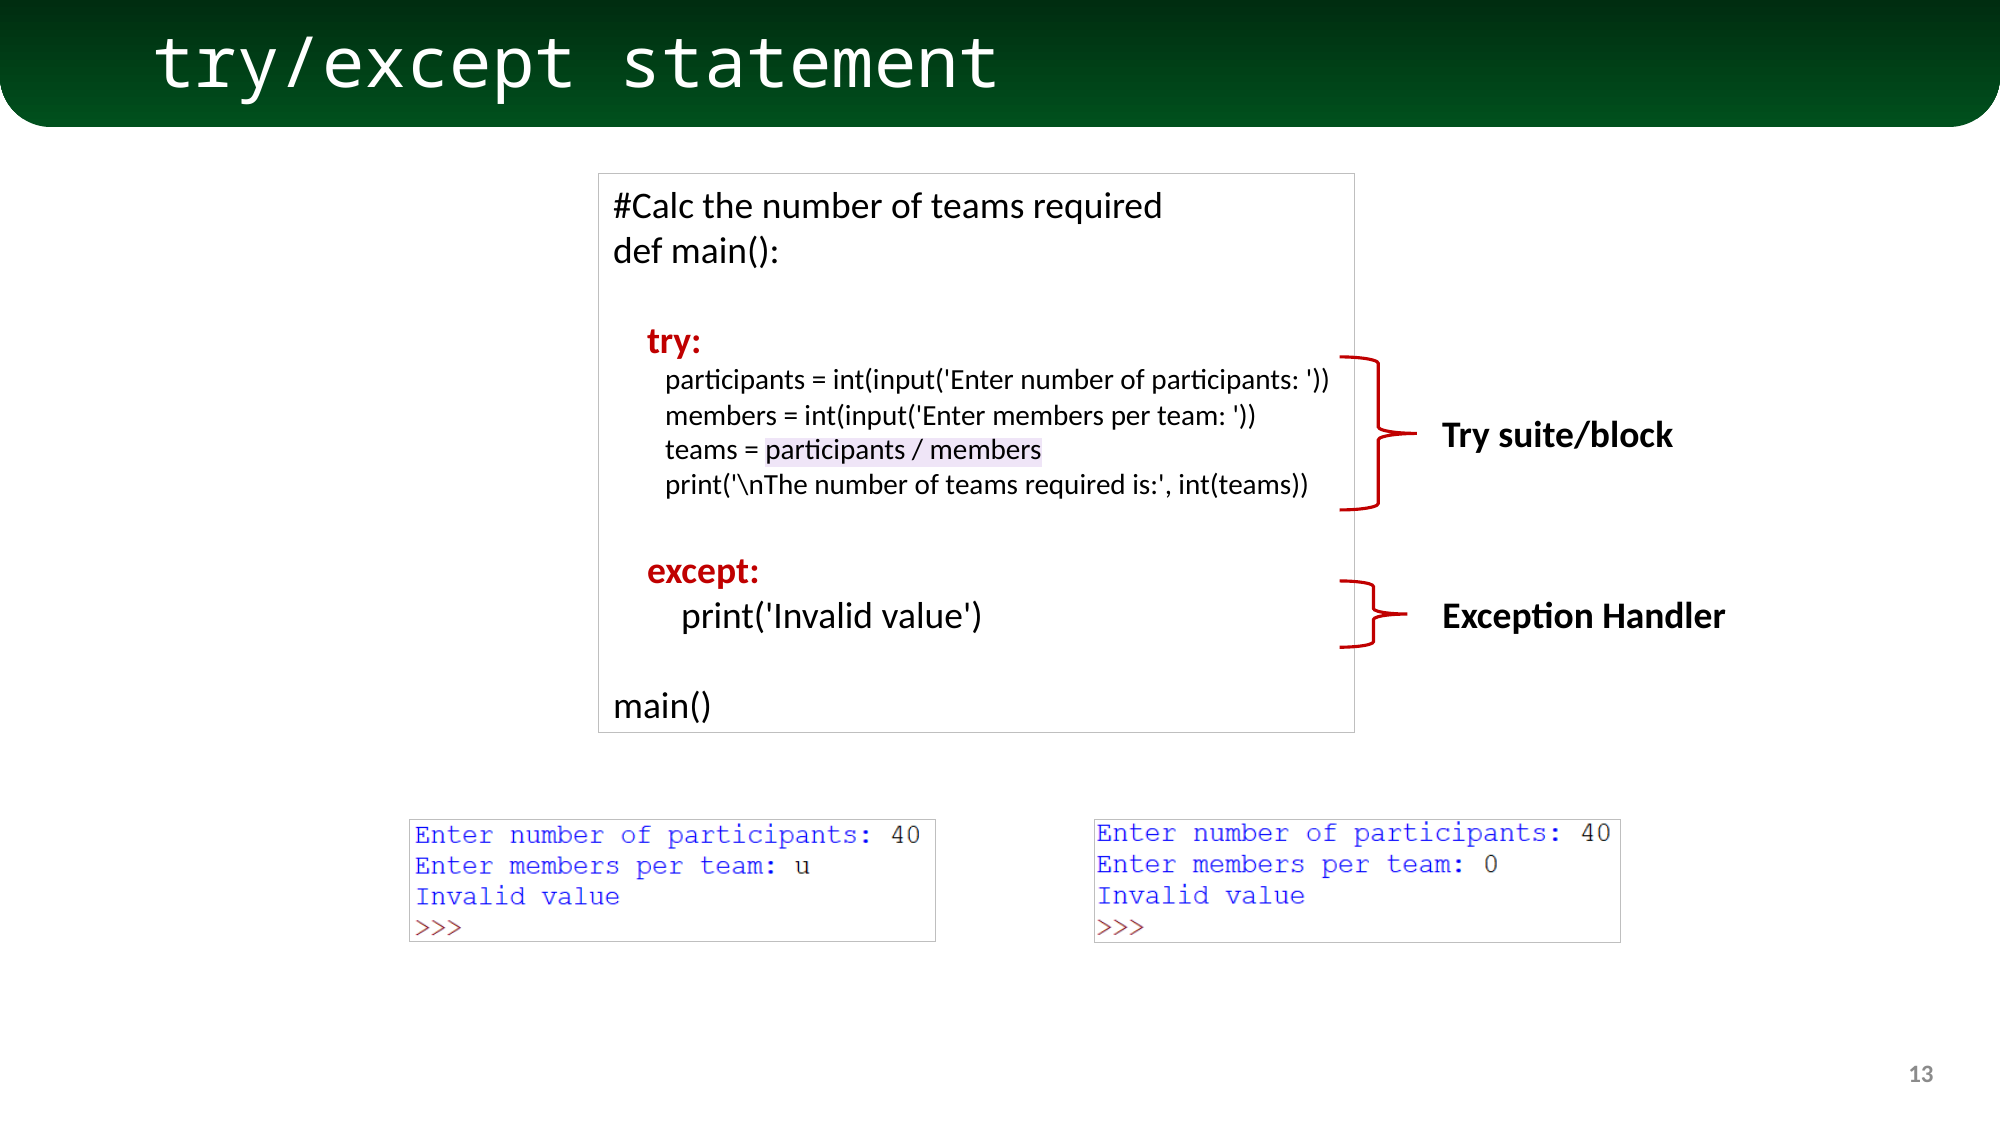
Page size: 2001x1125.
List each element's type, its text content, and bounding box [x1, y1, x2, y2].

text_box #Calc the number of teams required def main(): try: participants = int(input('Enter number of participants: ')) members = int(input('Enter members per team: ')) teams = participants / members print('\nThe number of teams required is:', int(teams)) except: print('Invalid value') main() [598, 173, 1355, 733]
picture [409, 819, 936, 942]
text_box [1339, 356, 1690, 510]
title try/except statement [137, 19, 1863, 111]
slide_number 13 [1498, 1042, 1949, 1103]
picture [1094, 819, 1621, 943]
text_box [1339, 580, 1743, 648]
